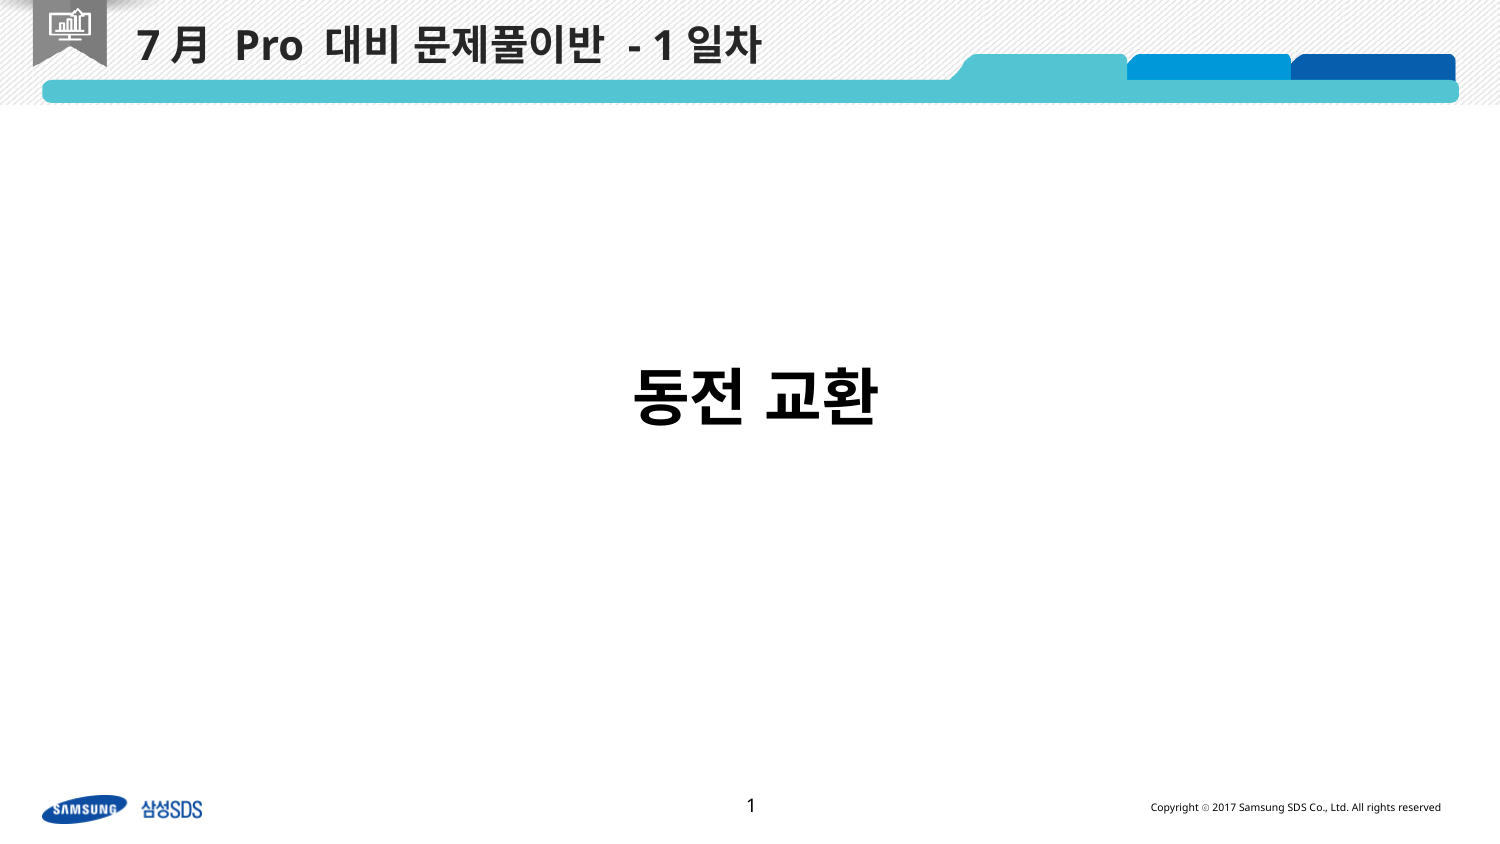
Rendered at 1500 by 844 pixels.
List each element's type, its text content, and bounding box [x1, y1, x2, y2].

title 7月 Pro 대비 문제풀이반 - 1일차 [123, 8, 1474, 80]
picture [0, 0, 1500, 127]
picture [42, 795, 202, 824]
text_box 동전 교환 [76, 351, 1435, 441]
